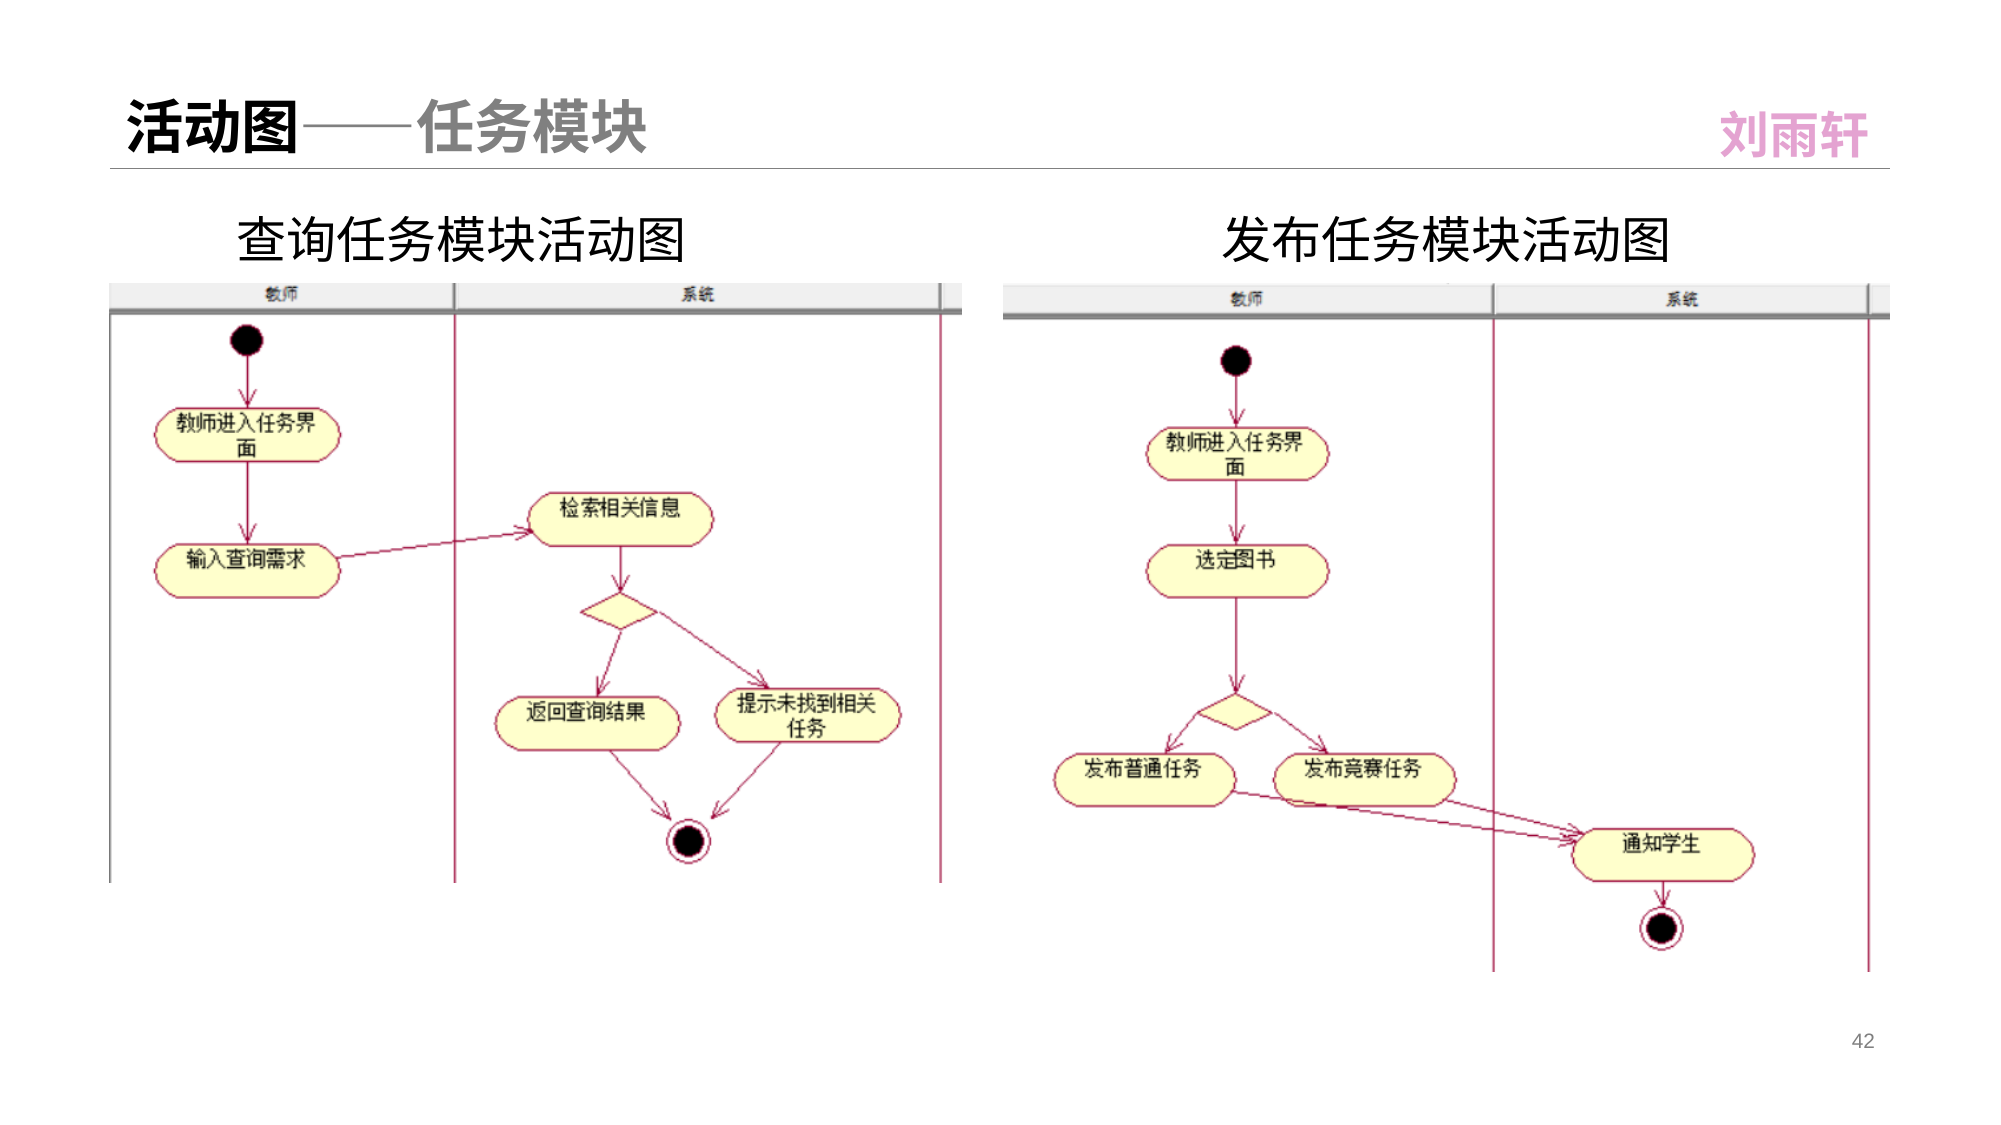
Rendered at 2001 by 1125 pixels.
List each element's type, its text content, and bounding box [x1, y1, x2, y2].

picture [109, 283, 962, 883]
text_box 查询任务模块活动图 [221, 201, 702, 277]
text_box 发布任务模块活动图 [1206, 201, 1687, 277]
slide_number 42 [1412, 1023, 1890, 1058]
picture [1003, 283, 1890, 972]
title 活动图——任务模块 [109, 0, 1890, 169]
text_box 刘雨轩 [1699, 95, 1890, 171]
